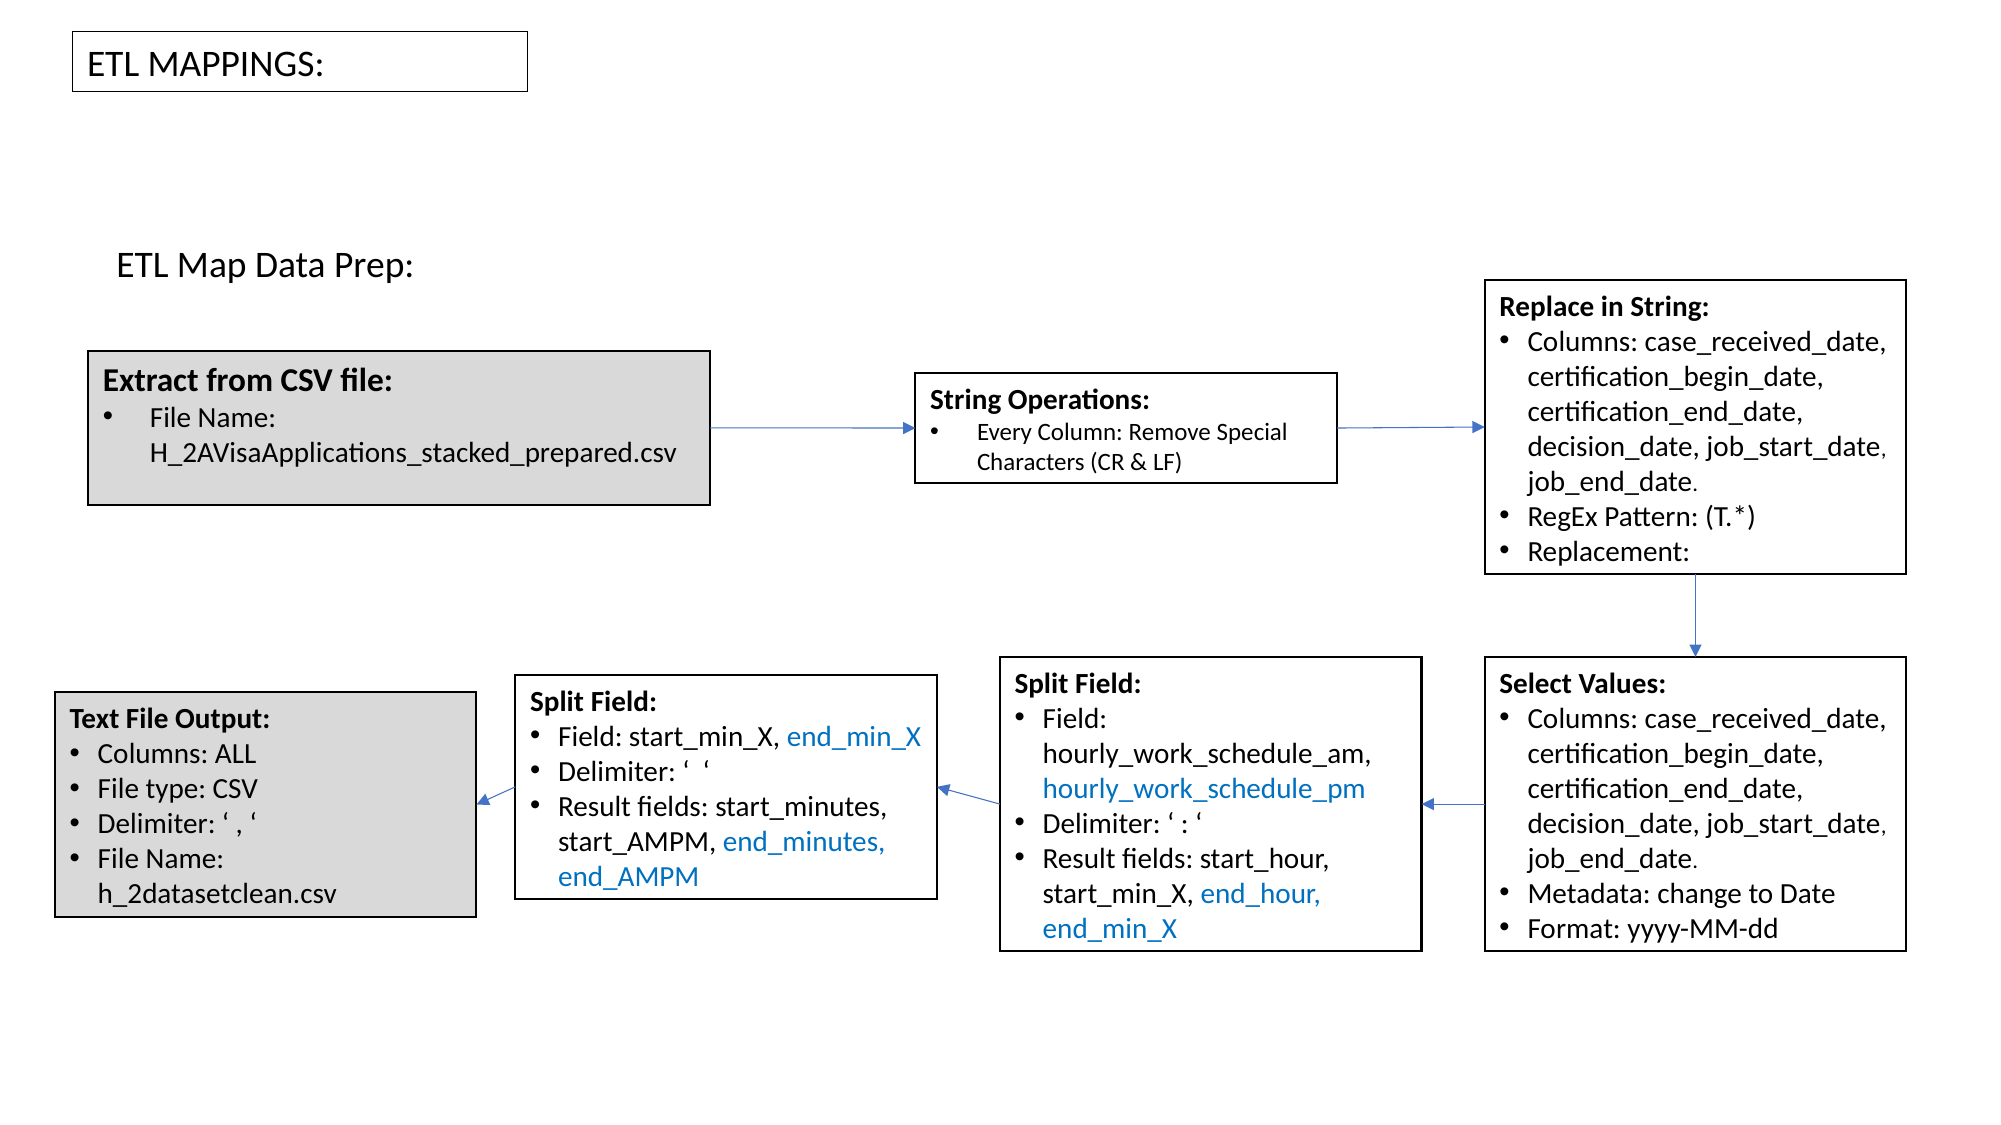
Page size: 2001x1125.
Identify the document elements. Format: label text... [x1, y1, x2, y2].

text_box ETL MAPPINGS: [72, 31, 528, 92]
text_box Text File Output: Columns: ALL File type: CSV Delimiter: ‘ , ‘ File Name: h_2datasetclean.csv [54, 691, 477, 918]
text_box String Operations: Every Column: Remove Special Characters (CR & LF) [914, 372, 1338, 484]
text_box Split Field: Field: start_min_X, end_min_X Delimiter: ‘ ‘ Result fields: start_minutes, start_AMPM, end_minutes, end_AMPM [514, 674, 938, 900]
text_box Select Values: Columns: case_received_date, certification_begin_date, certification_end_date, decision_date, job_start_date, job_end_date. Metadata: change to Date Format: yyyy-MM-dd [1484, 656, 1907, 952]
text_box ETL Map Data Prep: [101, 232, 569, 293]
text_box Split Field: Field: hourly_work_schedule_am, hourly_work_schedule_pm Delimiter: ‘ : ‘ Result fields: start_hour, start_min_X, end_hour, end_min_X [999, 656, 1423, 952]
text_box Replace in String: Columns: case_received_date, certification_begin_date, certification_end_date, decision_date, job_start_date, job_end_date. RegEx Pattern: (T.*) Replacement: [1484, 279, 1907, 575]
text_box Extract from CSV file: File Name: H_2AVisaApplications_stacked_prepared.csv [87, 350, 711, 506]
